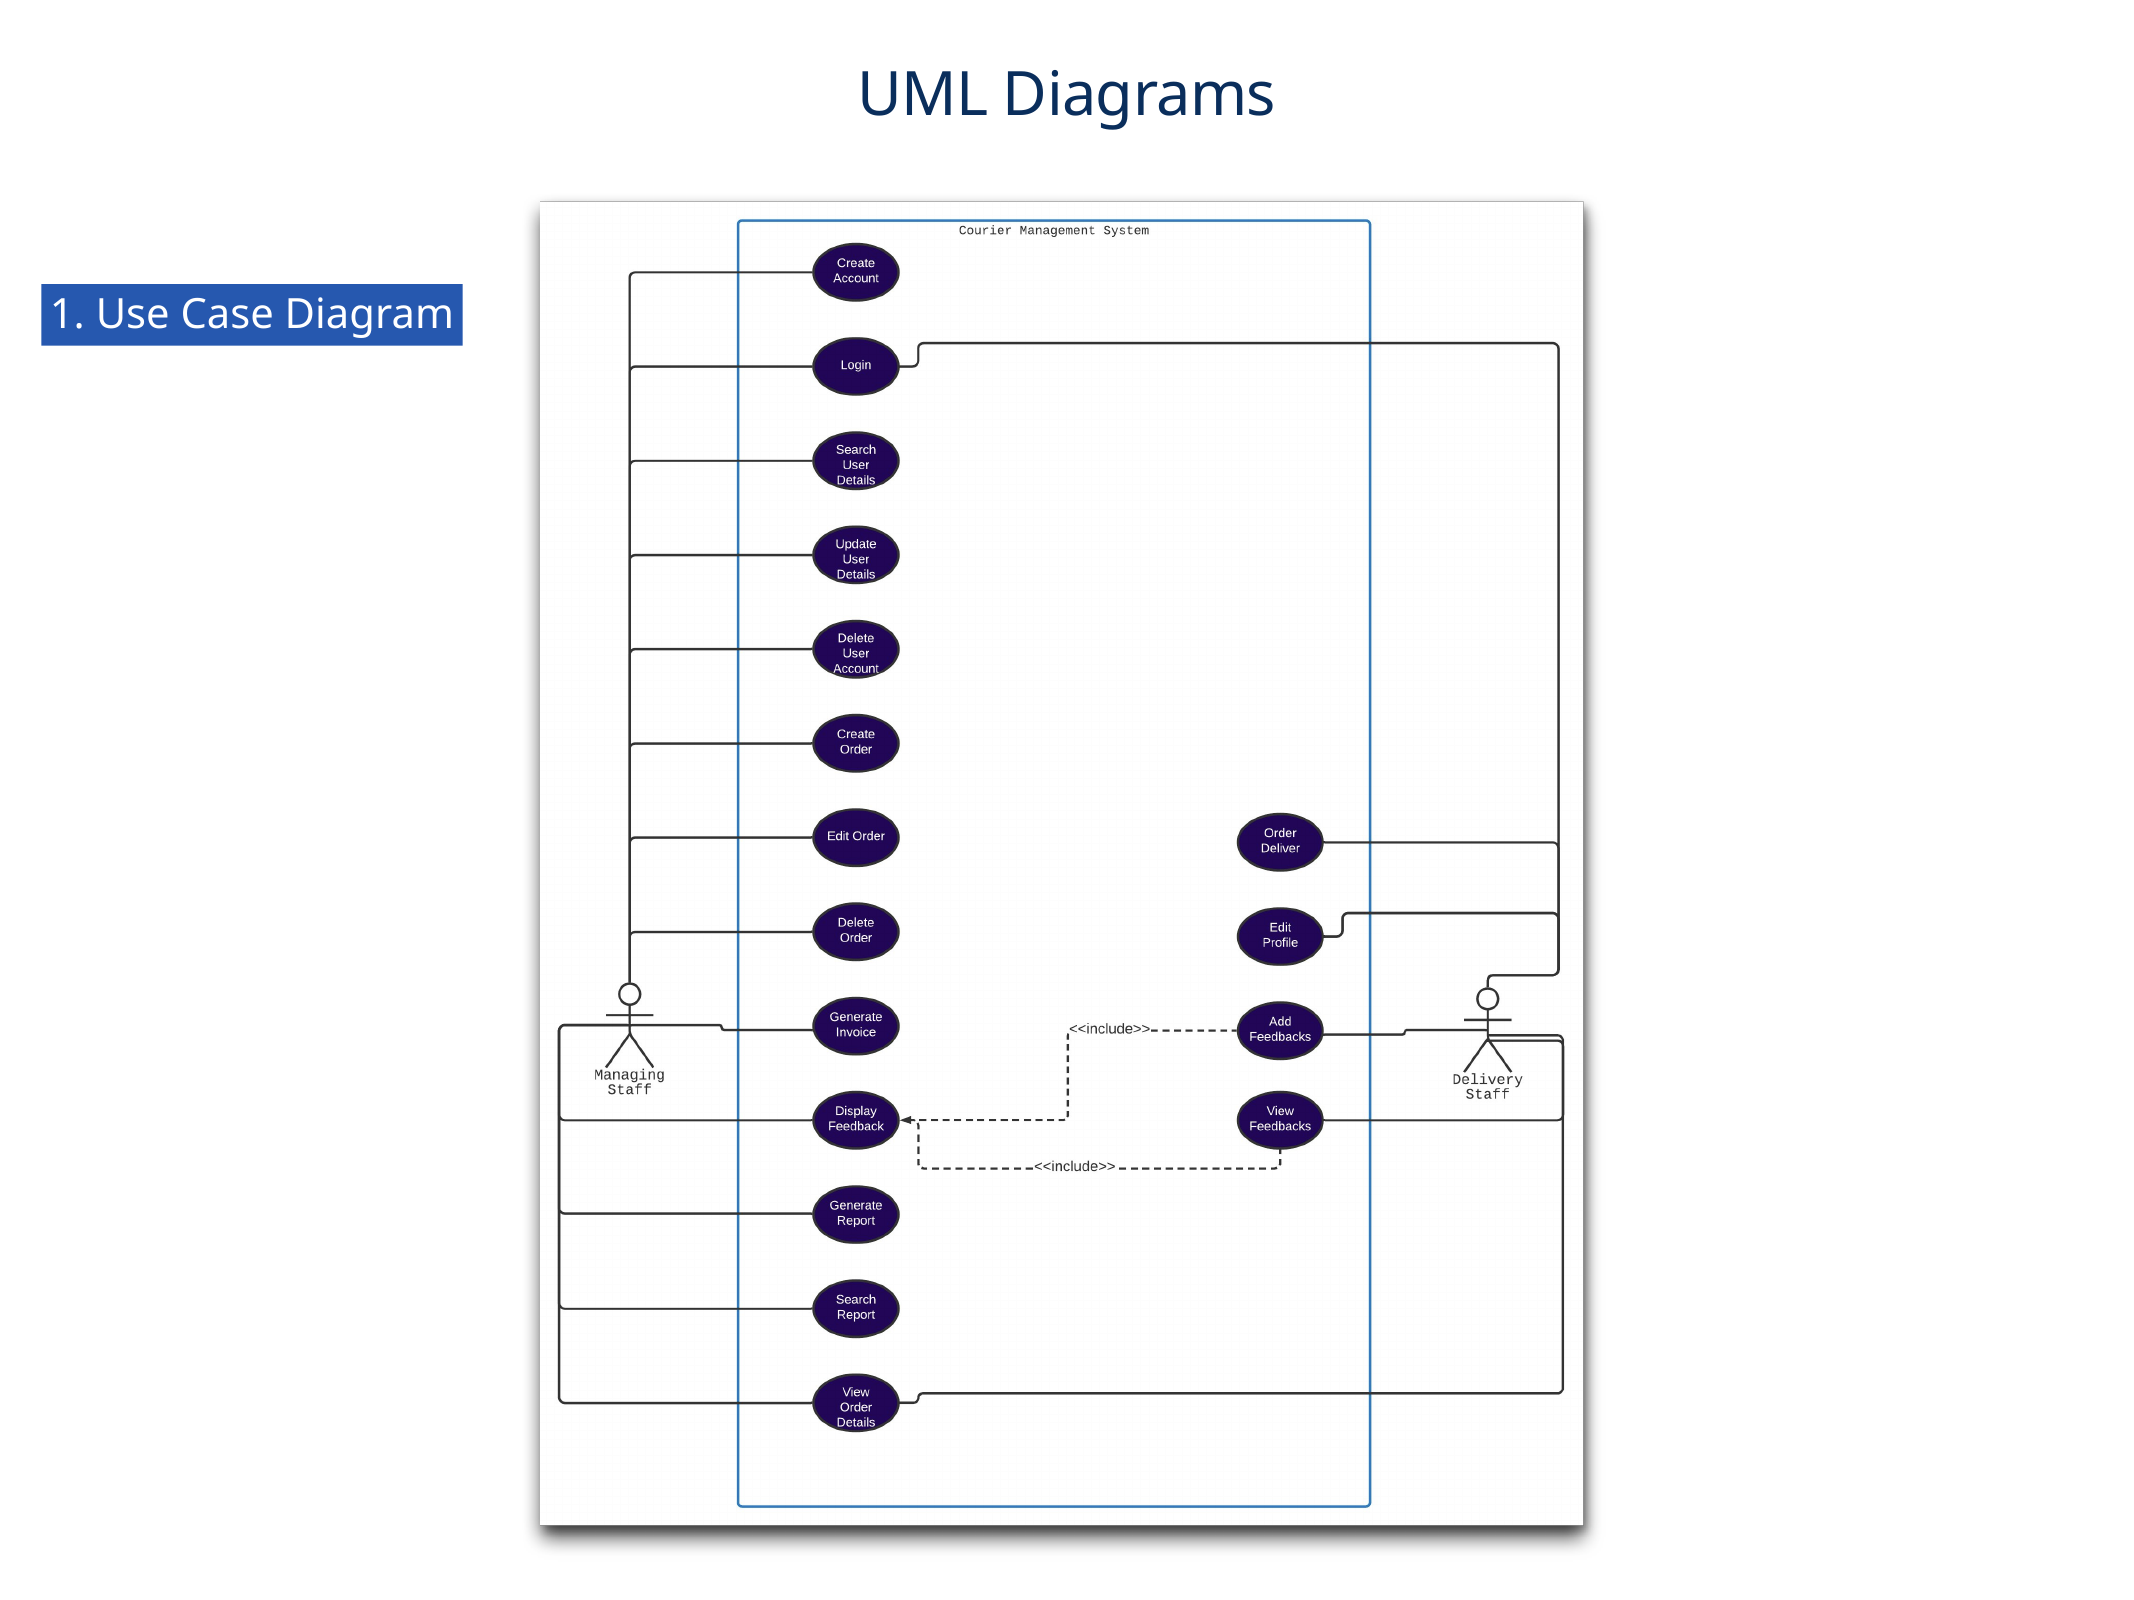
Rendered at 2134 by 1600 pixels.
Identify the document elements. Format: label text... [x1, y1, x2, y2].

picture [538, 198, 1595, 1537]
title UML Diagrams [702, 42, 1431, 153]
text_box 1. Use Case Diagram [41, 284, 463, 346]
